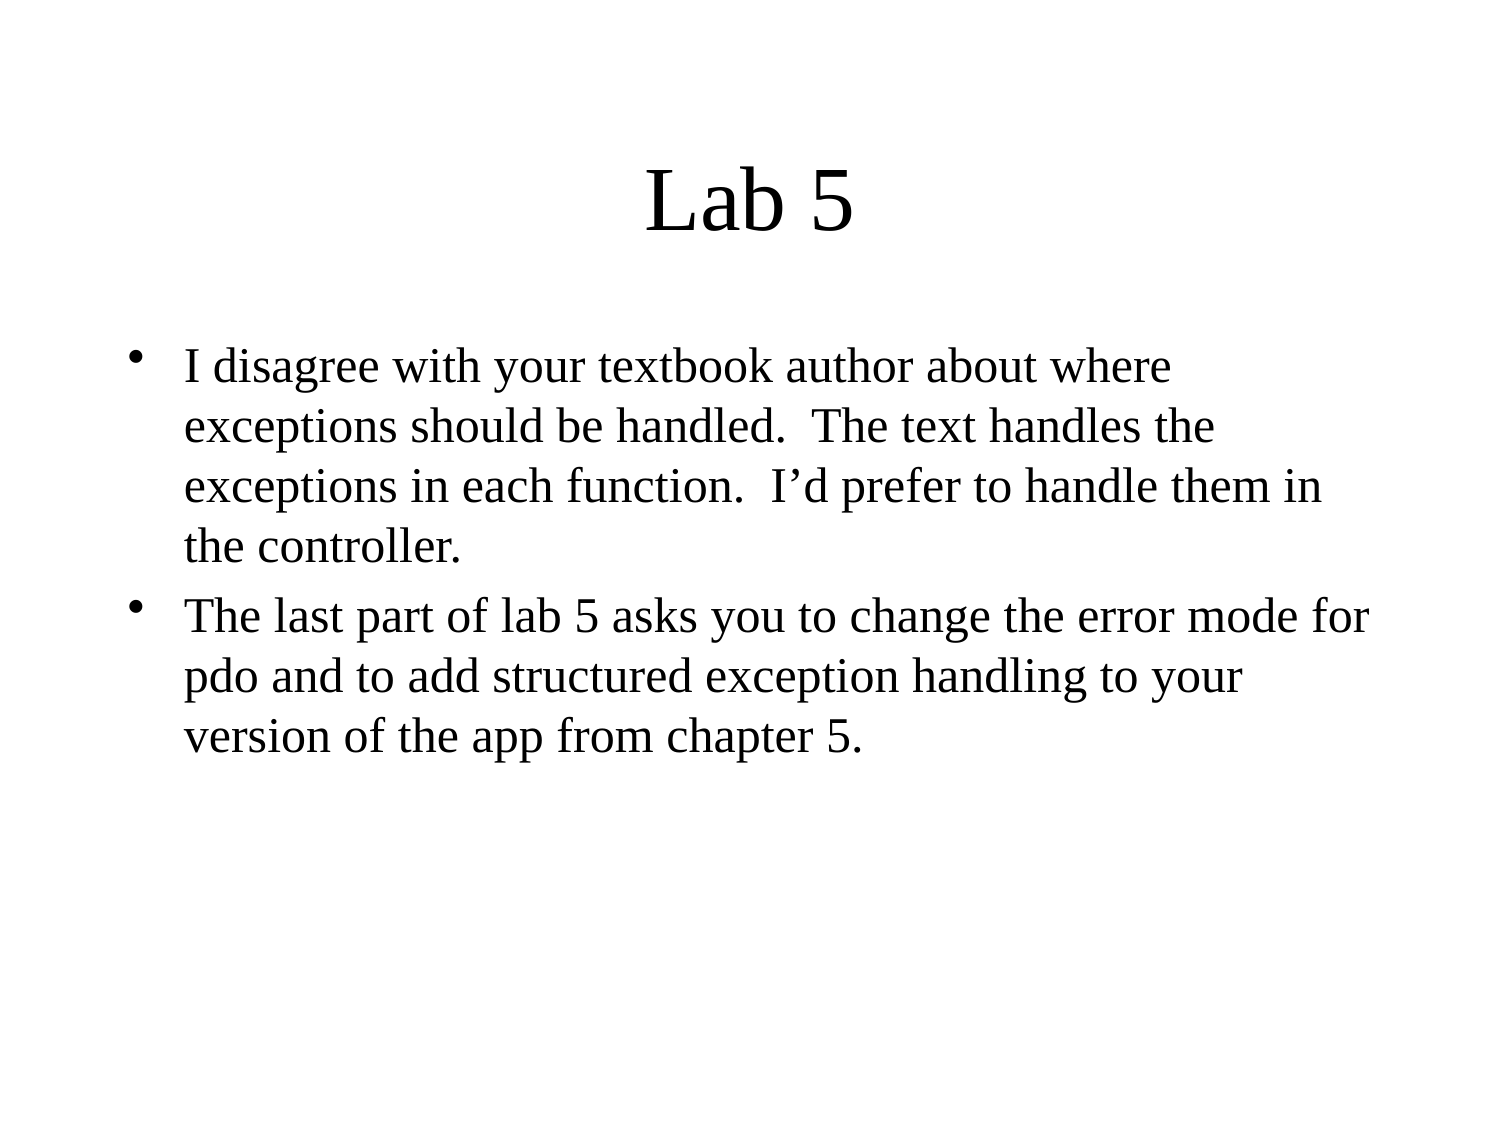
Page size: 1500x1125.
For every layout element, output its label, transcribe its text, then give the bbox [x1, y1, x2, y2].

list I disagree with your textbook author about where exceptions should be handled. The text handles the exceptions in each function. I’d prefer to handle them in the controller. The last part of lab 5 asks you to change the error mode for pdo and to add structured exception handling to your version of the app from chapter 5. [112, 324, 1388, 1000]
title Lab 5 [112, 99, 1388, 288]
